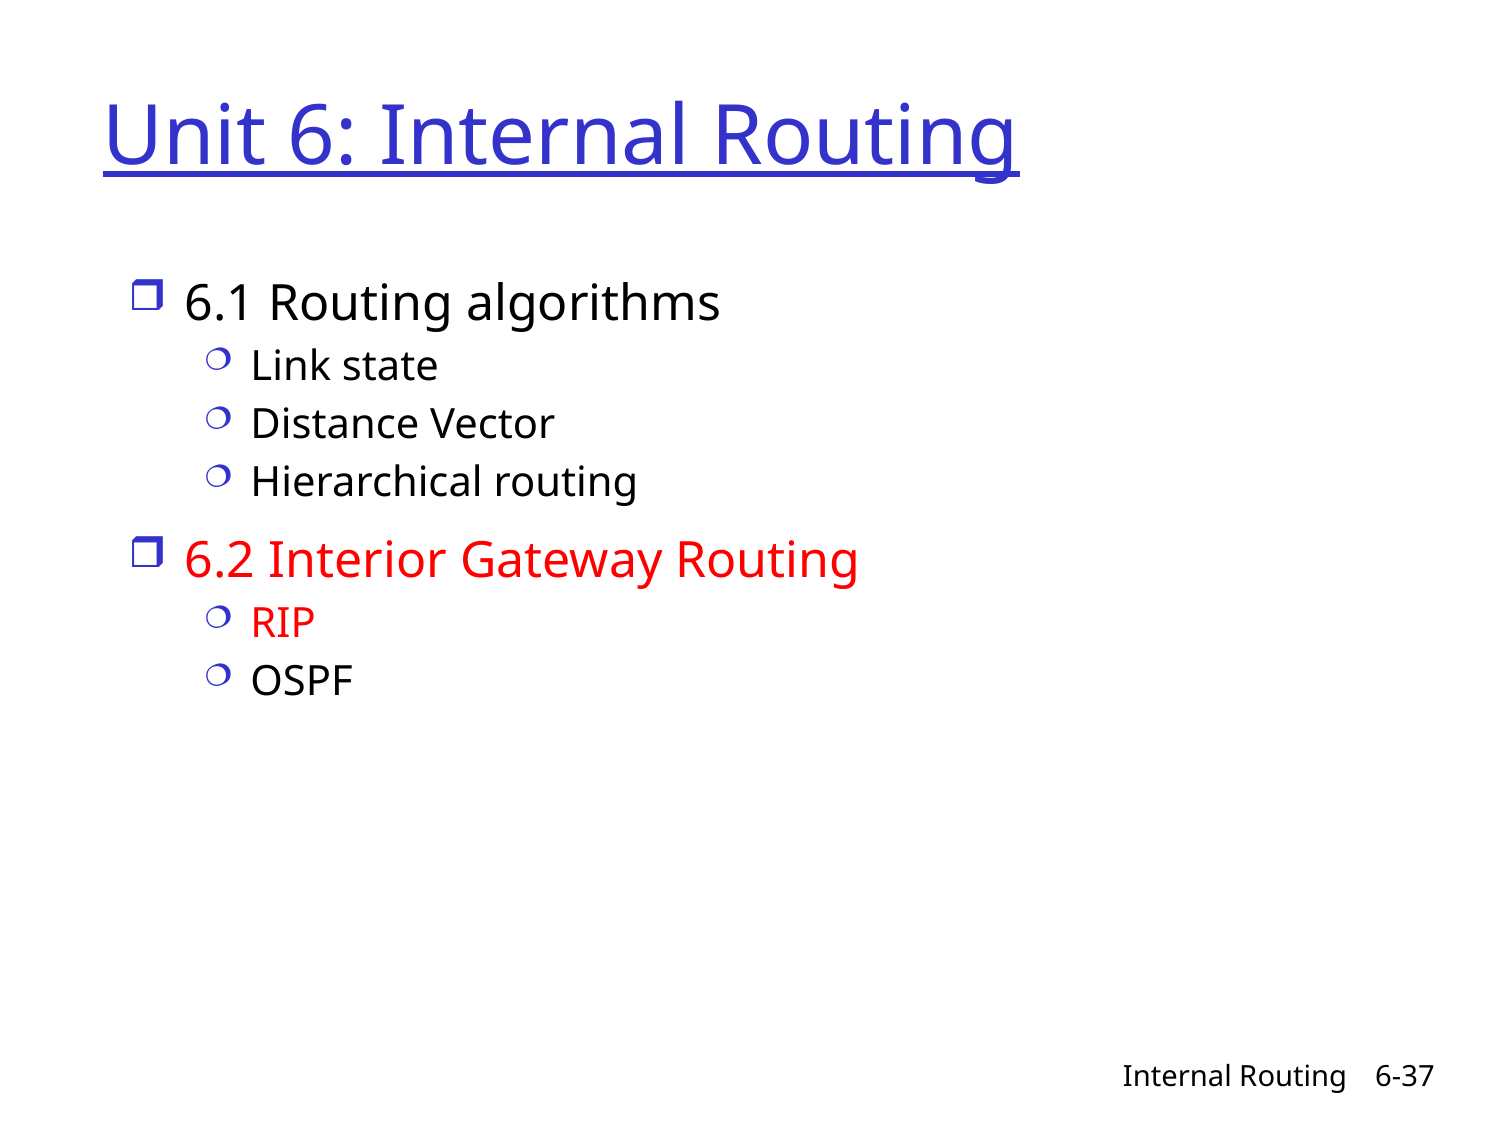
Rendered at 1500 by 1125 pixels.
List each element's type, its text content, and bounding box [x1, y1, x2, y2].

footer Internal Routing [887, 1049, 1338, 1125]
list 6.1 Routing algorithms Link state Distance Vector Hierarchical routing 6.2 Interior Gateway Routing RIP OSPF [113, 262, 1073, 1026]
slide_number 6-37 [1338, 1049, 1451, 1125]
title Unit 6: Internal Routing [87, 37, 1363, 226]
